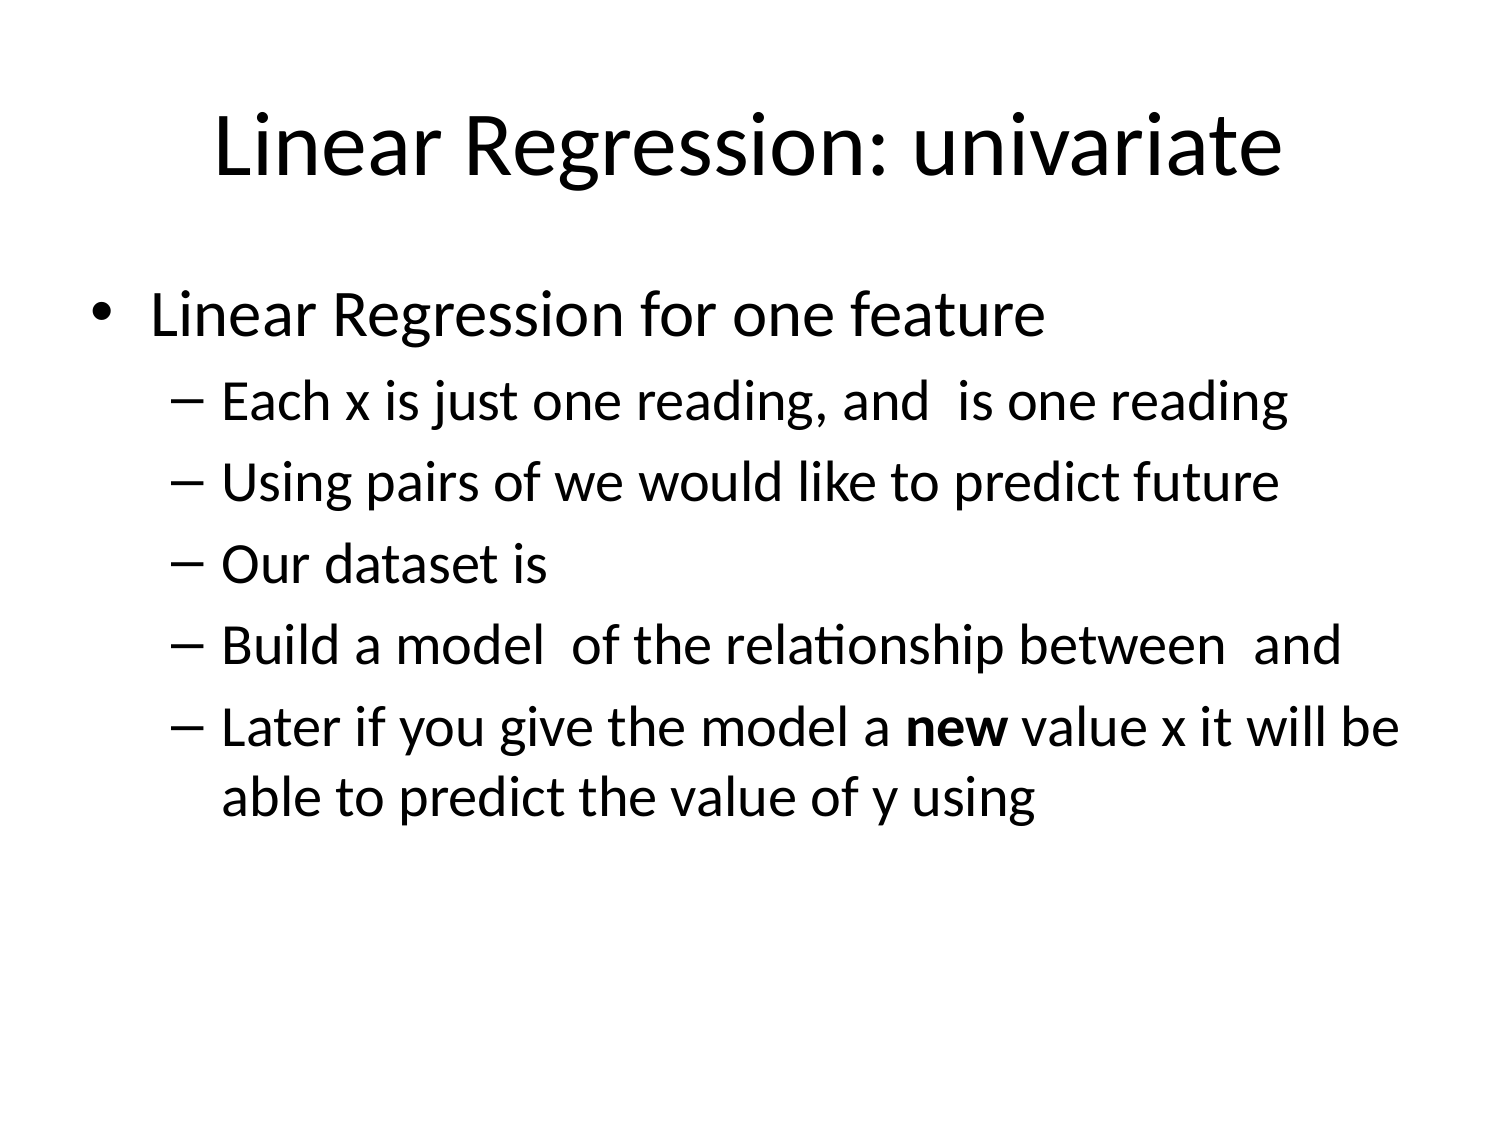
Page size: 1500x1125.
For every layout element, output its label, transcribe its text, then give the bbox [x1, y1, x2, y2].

title Linear Regression: univariate [75, 45, 1425, 233]
